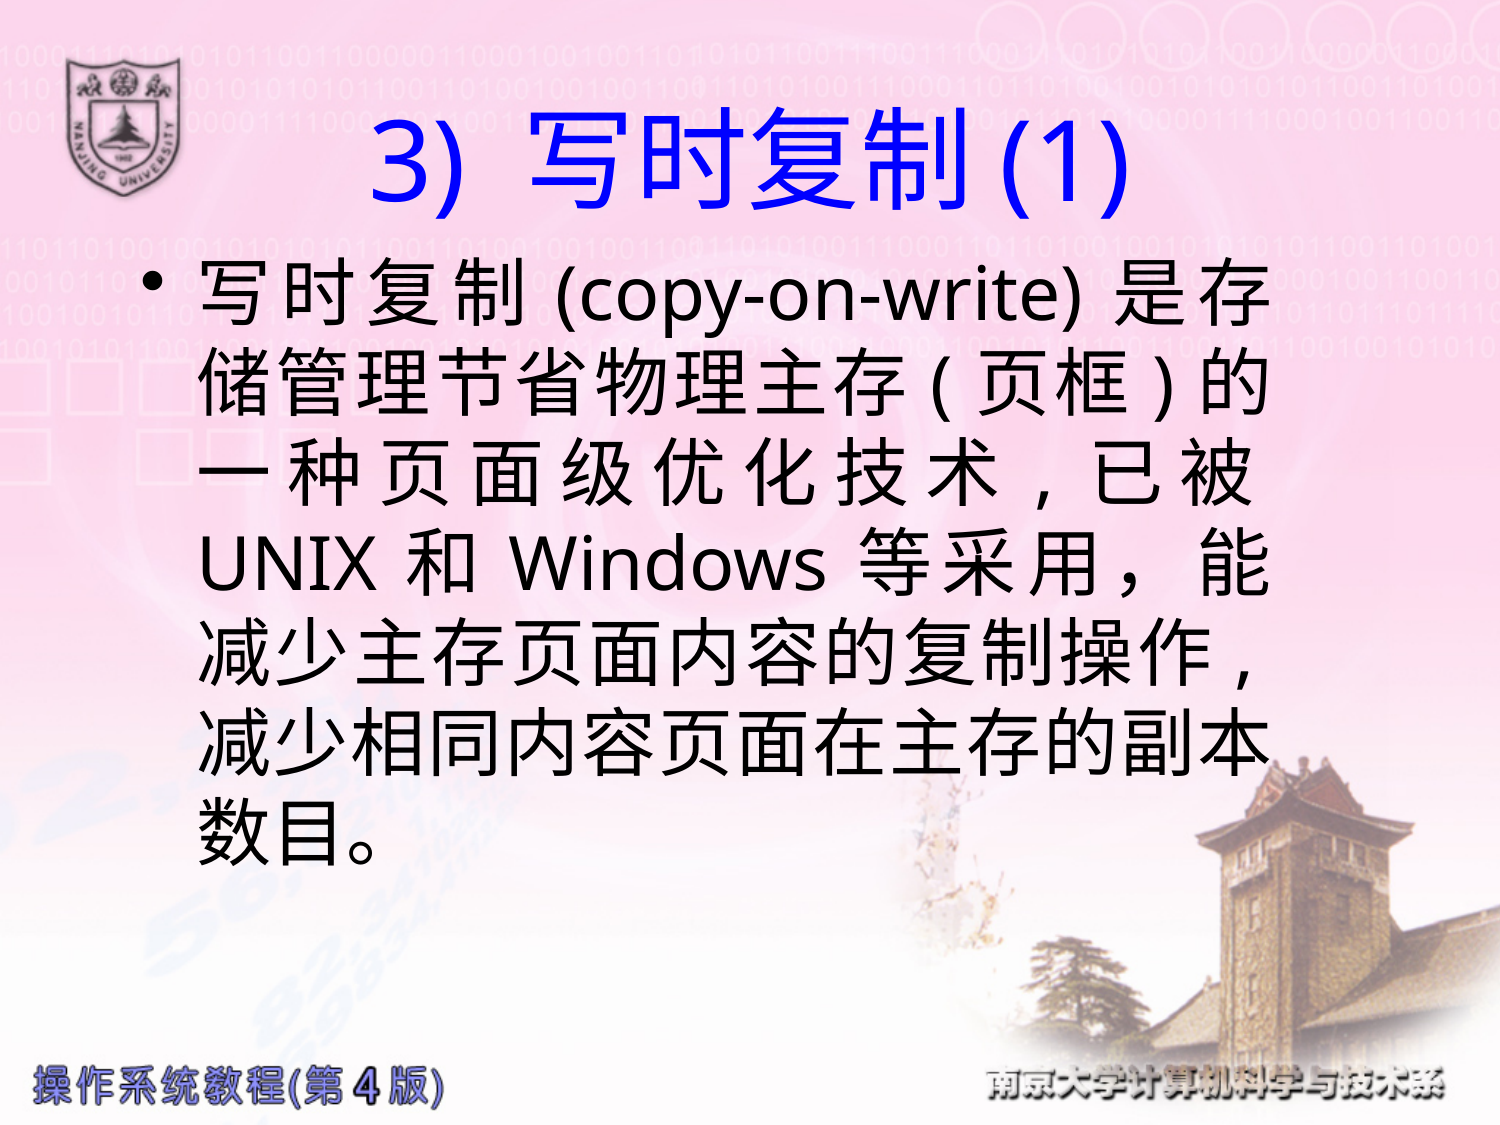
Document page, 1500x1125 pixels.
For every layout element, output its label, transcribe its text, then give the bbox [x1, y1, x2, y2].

list 写时复制(copy-on-write)是存储管理节省物理主存(页框)的一种页面级优化技术,已被UNIX和Windows等采用，能减少主存页面内容的复制操作,减少相同内容页面在主存的副本数目。 [125, 237, 1288, 988]
title 3) 写时复制(1) [112, 62, 1388, 250]
picture [0, 0, 1500, 1125]
